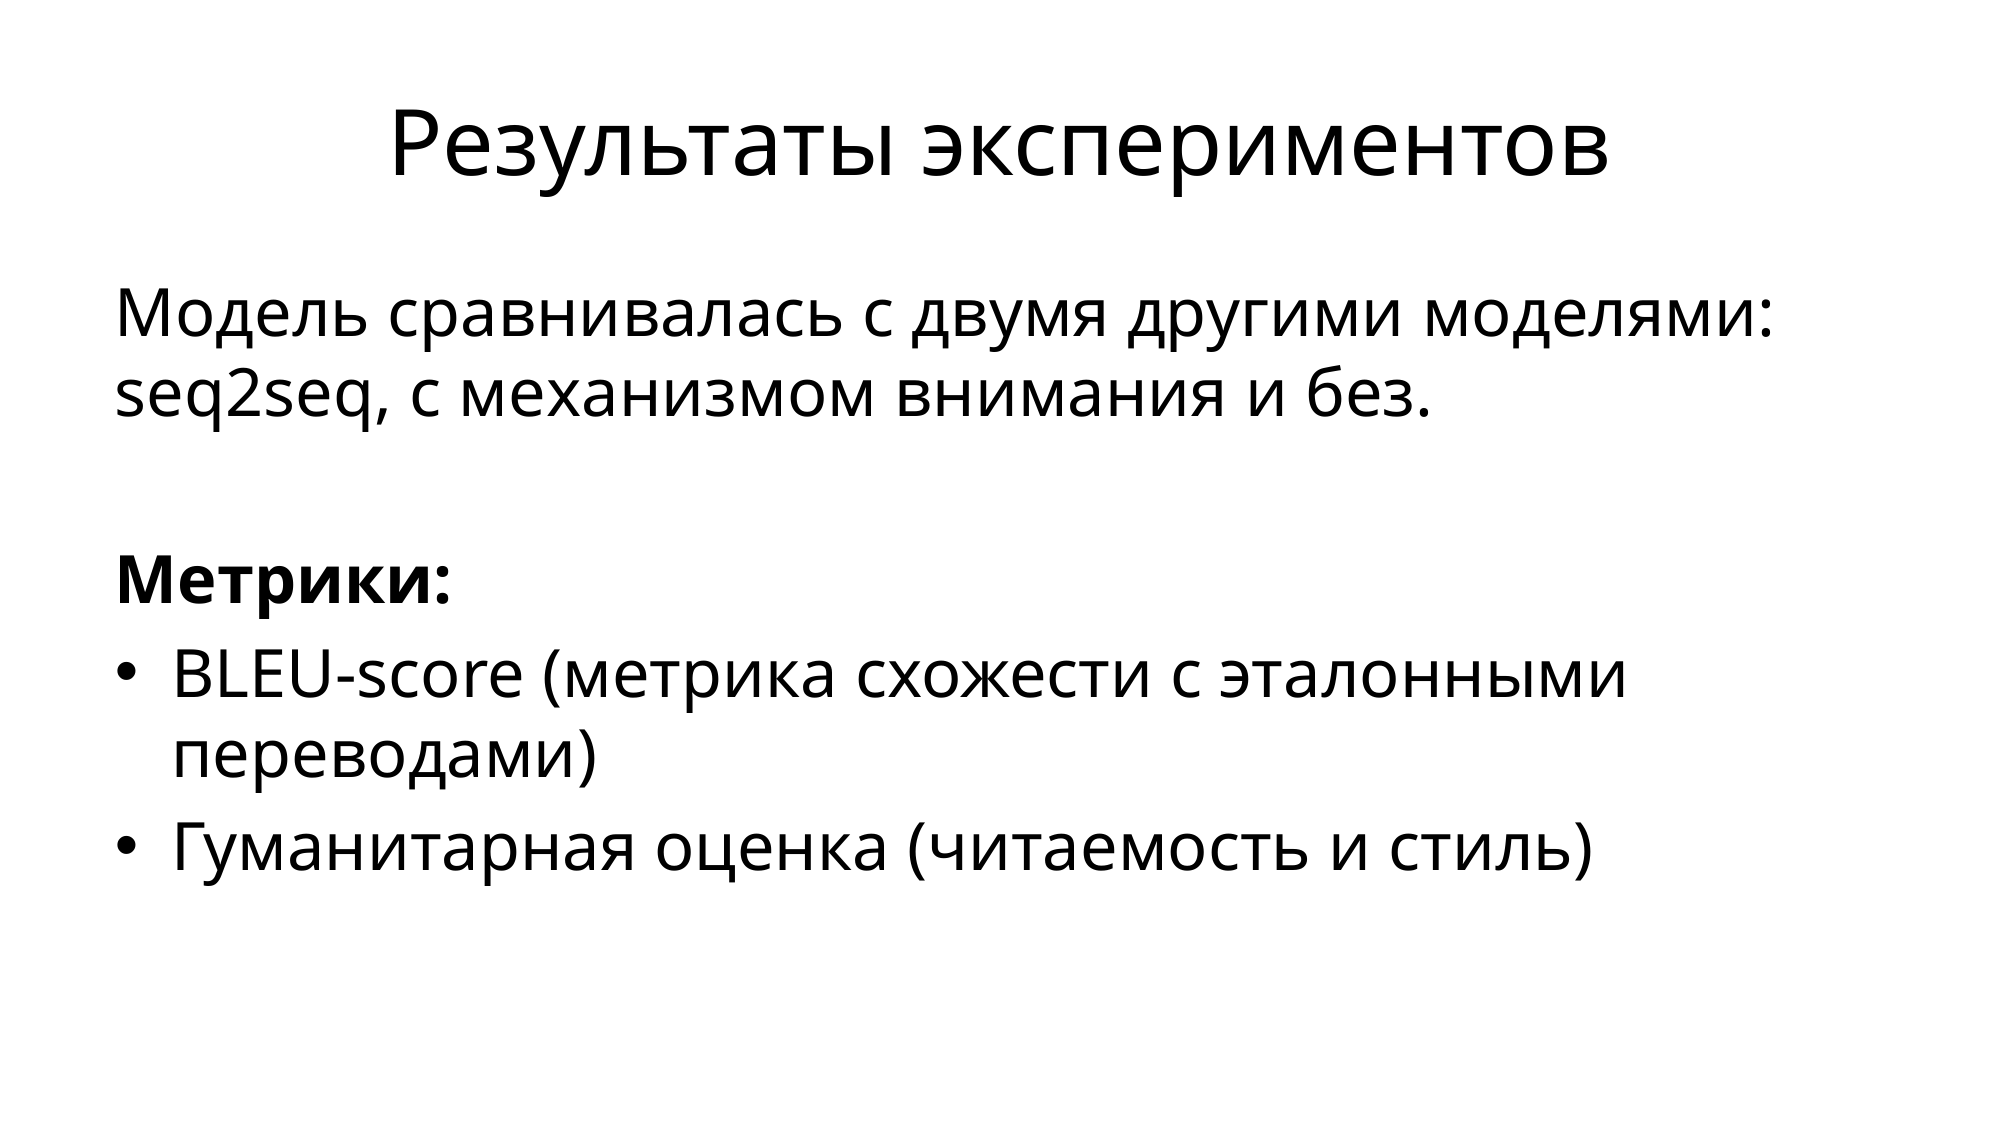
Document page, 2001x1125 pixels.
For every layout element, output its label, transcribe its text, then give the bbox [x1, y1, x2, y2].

title Результаты экспериментов [99, 45, 1900, 233]
list Модель сравнивалась с двумя другими моделями: seq2seq, с механизмом внимания и без. Метрики: BLEU-score (метрика схожести с эталонными переводами) Гуманитарная оценка (читаемость и стиль) [99, 262, 1900, 1005]
